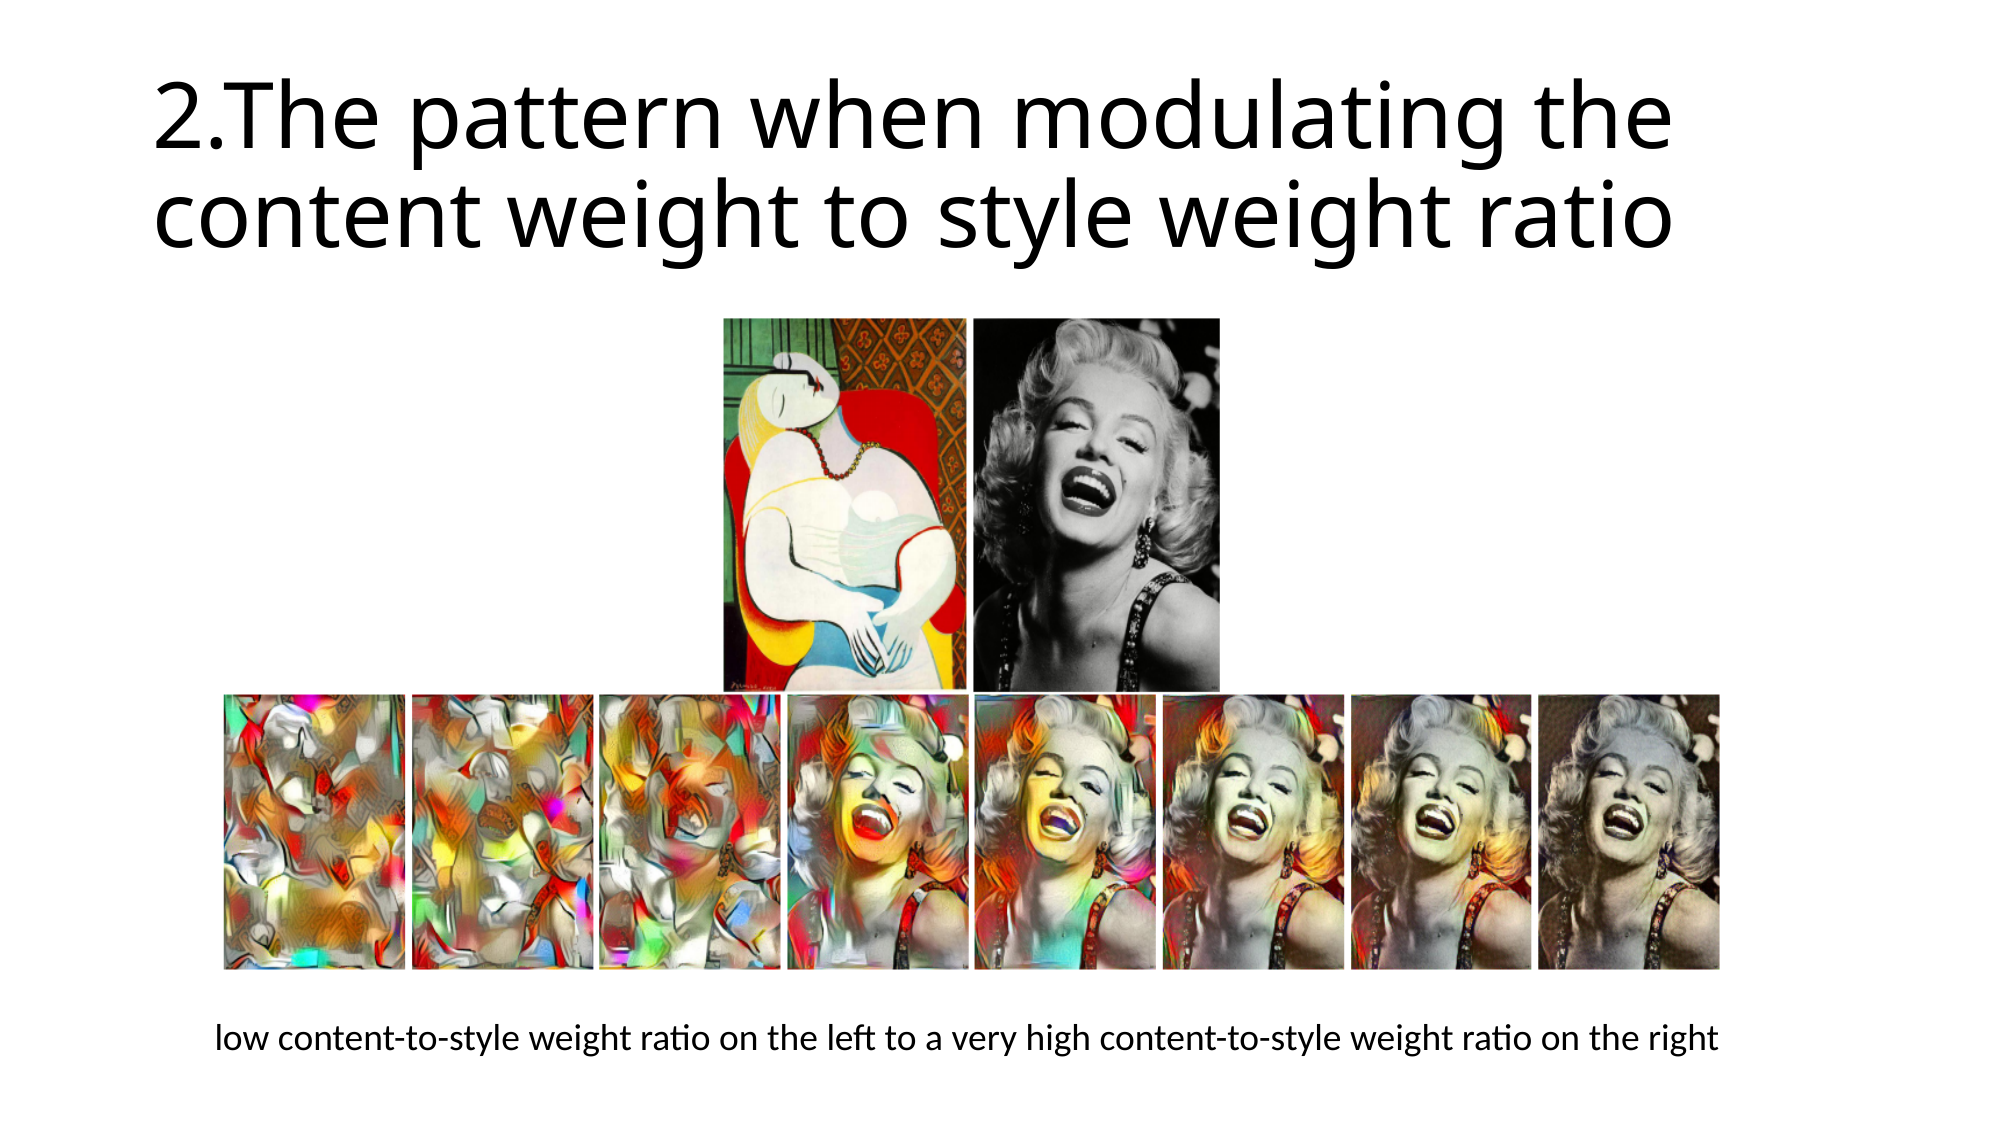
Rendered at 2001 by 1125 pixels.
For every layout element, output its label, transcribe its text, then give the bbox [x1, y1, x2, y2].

title 2.The pattern when modulating the content weight to style weight ratio [137, 59, 1863, 278]
text_box low content-to-style weight ratio on the left to a very high content-to-style weight ratio on the right [199, 1006, 1736, 1066]
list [189, 277, 1758, 1006]
